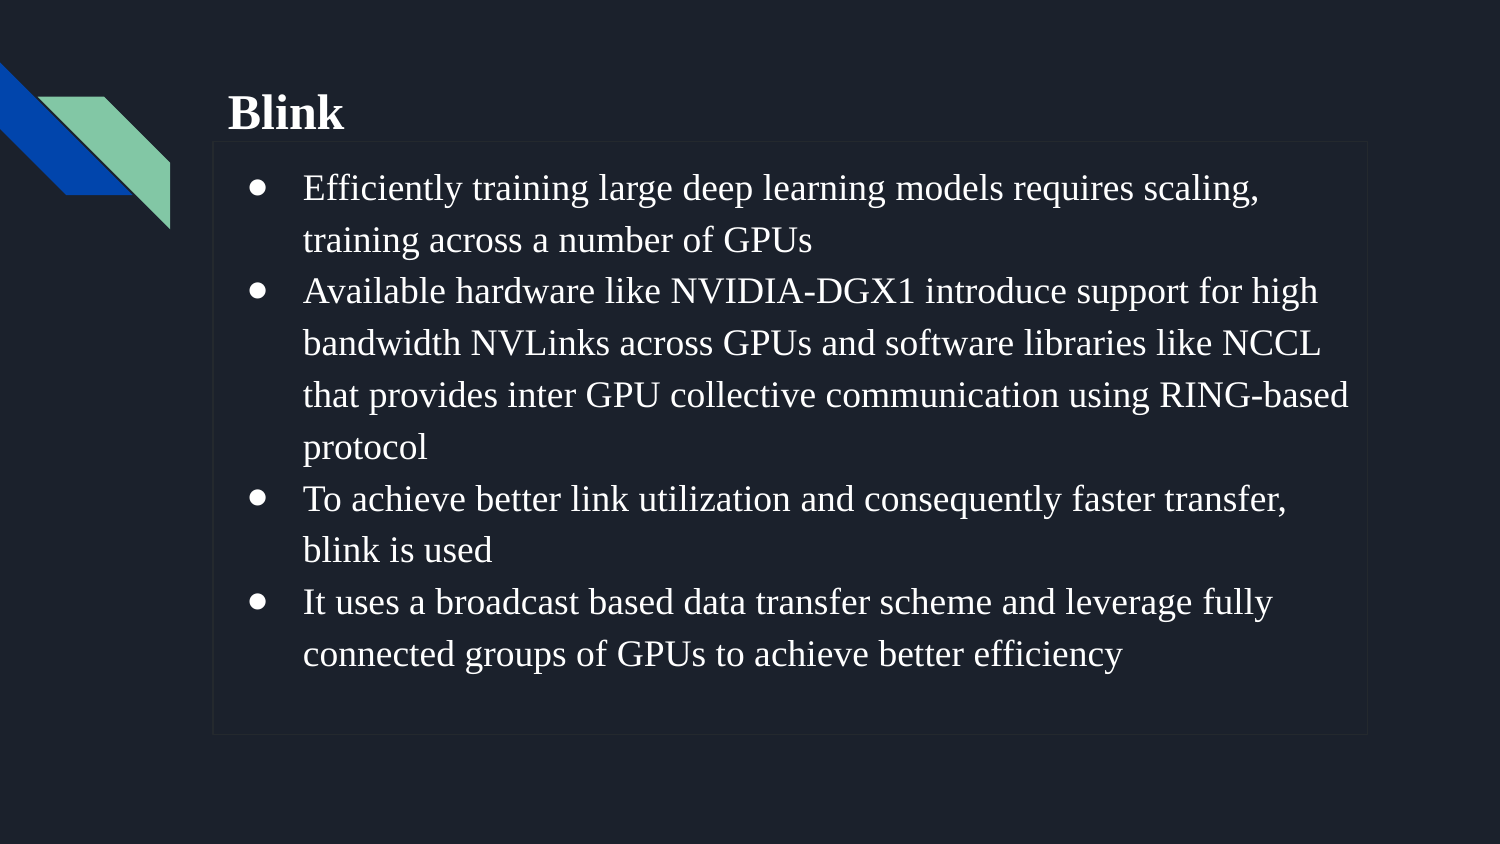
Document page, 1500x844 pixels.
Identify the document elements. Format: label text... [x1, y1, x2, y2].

title Blink [212, 64, 1368, 141]
list Efficiently training large deep learning models requires scaling, training across a number of GPUs Available hardware like NVIDIA-DGX1 introduce support for high bandwidth NVLinks across GPUs and software libraries like NCCL that provides inter GPU collective communication using RING-based protocol To achieve better link utilization and consequently faster transfer, blink is used It uses a broadcast based data transfer scheme and leverage fully connected groups of GPUs to achieve better efficiency [212, 141, 1368, 735]
